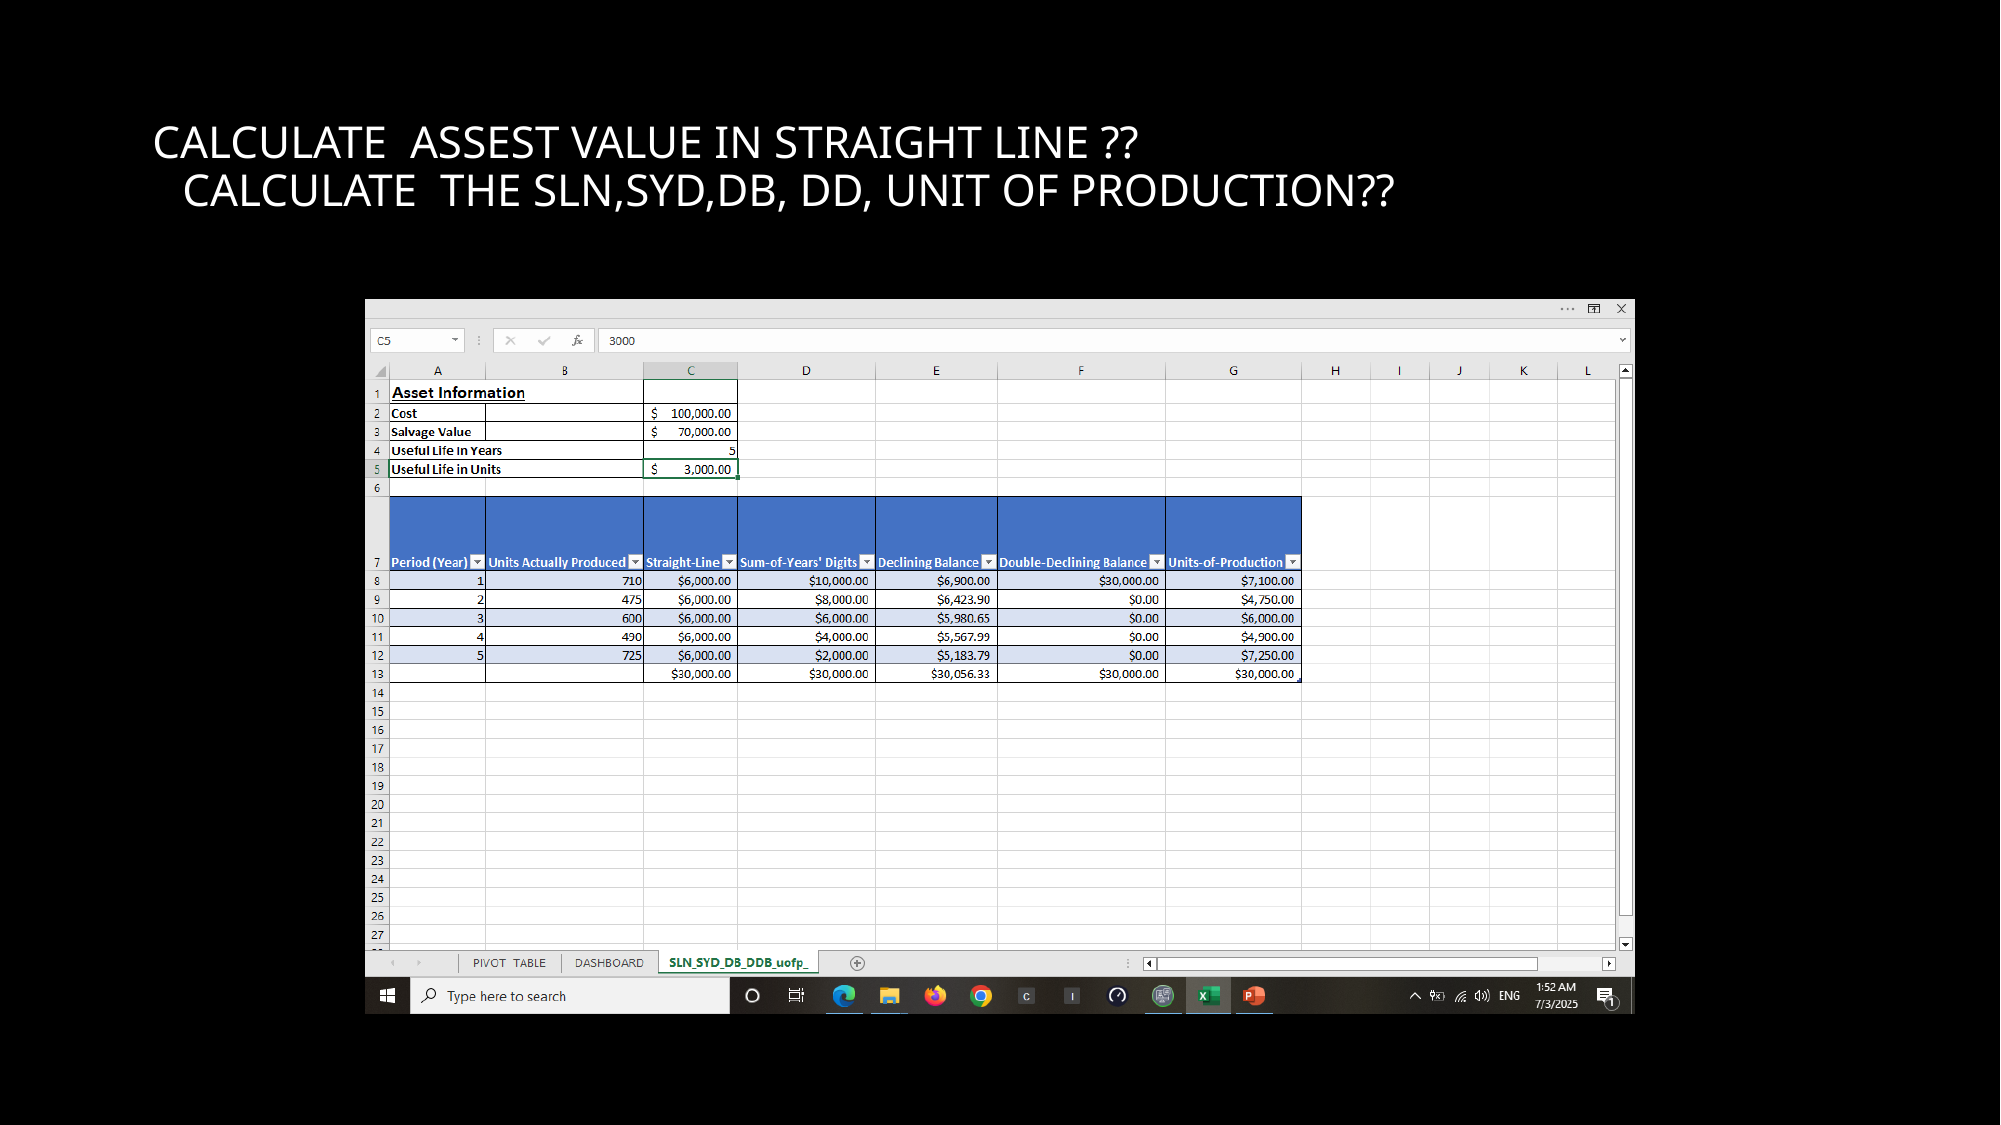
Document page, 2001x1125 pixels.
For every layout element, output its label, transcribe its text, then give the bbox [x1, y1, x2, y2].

title CALCULATE ASSEST VALUE IN STRAIGHT LINE ?? CALCULATE THE SLN,SYD,DB, DD, UNIT OF PRODUCTION?? [137, 111, 1842, 278]
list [365, 299, 1635, 1014]
